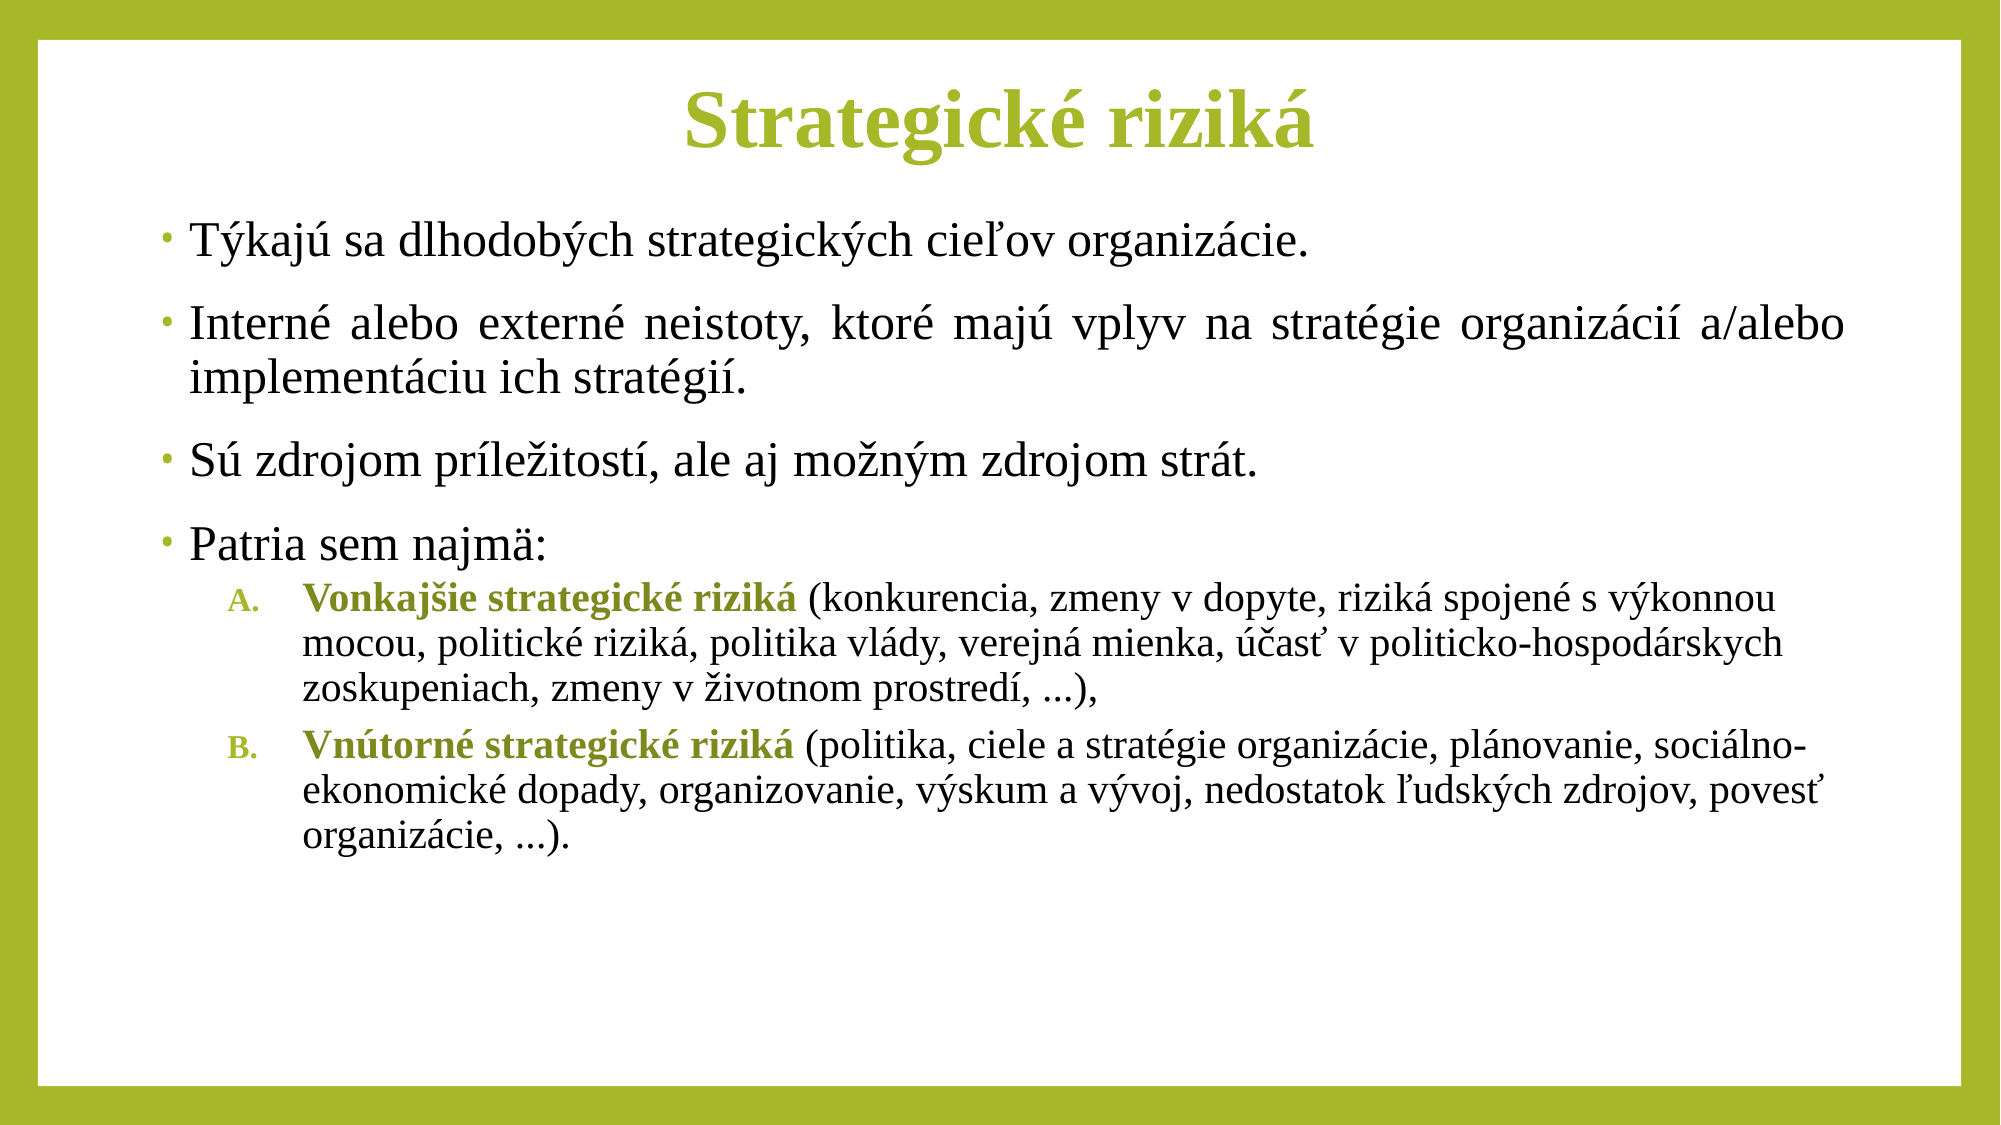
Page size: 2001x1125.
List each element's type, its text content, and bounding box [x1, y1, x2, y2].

title Strategické riziká [137, 59, 1863, 181]
list Týkajú sa dlhodobých strategických cieľov organizácie. Interné alebo externé neistoty, ktoré majú vplyv na stratégie organizácií a/alebo implementáciu ich stratégií. Sú zdrojom príležitostí, ale aj možným zdrojom strát. Patria sem najmä: Vonkajšie strategické riziká (konkurencia, zmeny v dopyte, riziká spojené s výkonnou mocou, politické riziká, politika vlády, verejná mienka, účasť v politicko-hospodárskych zoskupeniach, zmeny v životnom prostredí, ...), Vnútorné strategické riziká (politika, ciele a stratégie organizácie, plánovanie, sociálno-ekonomické dopady, organizovanie, výskum a vývoj, nedostatok ľudských zdrojov, povesť organizácie, ...). [137, 205, 1863, 1072]
